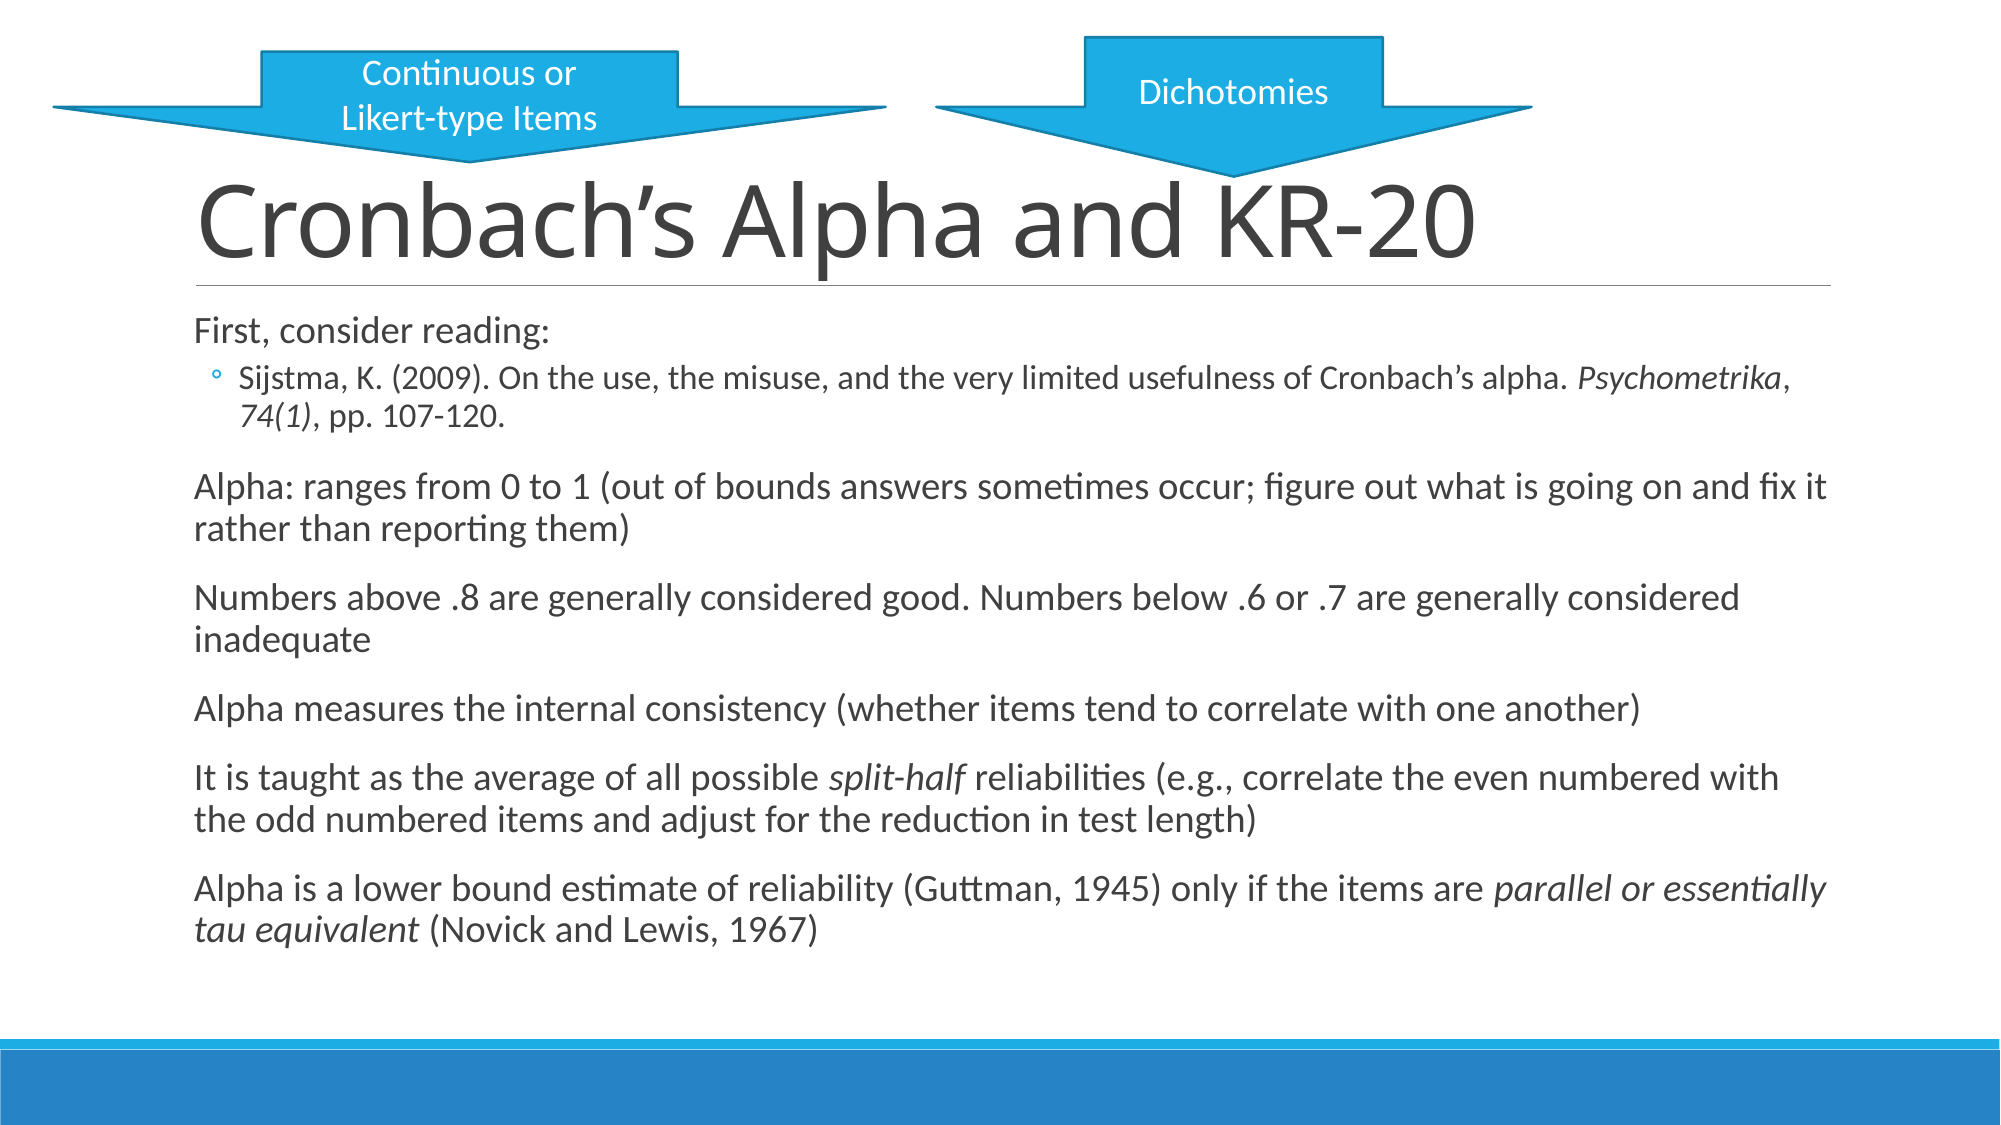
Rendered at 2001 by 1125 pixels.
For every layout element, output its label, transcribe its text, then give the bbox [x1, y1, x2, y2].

text_box Continuous or Likert-type Items [52, 50, 888, 164]
text_box Dichotomies [934, 35, 1533, 178]
list First, consider reading: Sijstma, K. (2009). On the use, the misuse, and the very limited usefulness of Cronbach’s alpha. Psychometrika, 74(1), pp. 107-120. Alpha: ranges from 0 to 1 (out of bounds answers sometimes occur; figure out what is going on and fix it rather than reporting them) Numbers above .8 are generally considered good. Numbers below .6 or .7 are generally considered inadequate Alpha measures the internal consistency (whether items tend to correlate with one another) It is taught as the average of all possible split-half reliabilities (e.g., correlate the even numbered with the odd numbered items and adjust for the reduction in test length) Alpha is a lower bound estimate of reliability (Guttman, 1945) only if the items are parallel or essentially tau equivalent (Novick and Lewis, 1967) [180, 302, 1830, 963]
title Cronbach’s Alpha and KR-20 [180, 47, 1830, 285]
